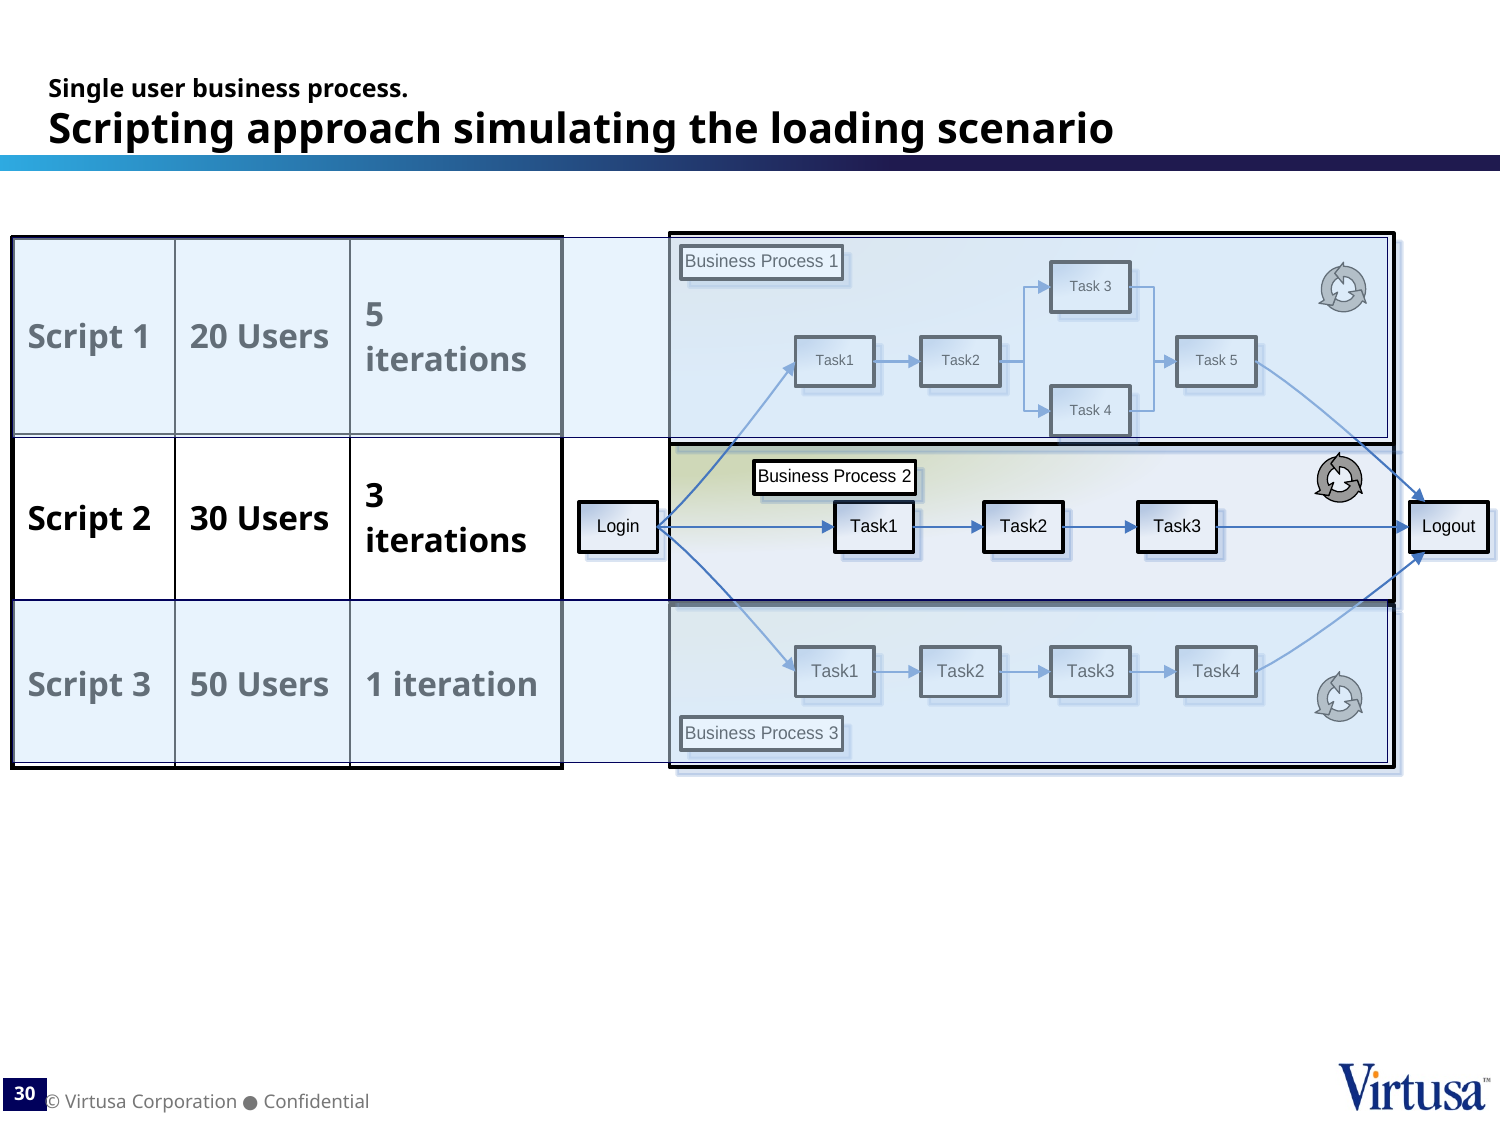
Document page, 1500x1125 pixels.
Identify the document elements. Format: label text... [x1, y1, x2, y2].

table_cell 30 Users [176, 438, 349, 599]
picture [0, 155, 1500, 171]
picture [1335, 1058, 1491, 1111]
title Single user business process. Scripting approach simulating the loading scenario [48, 64, 1454, 153]
table_cell 3 iterations [351, 438, 560, 599]
table_cell Script 2 [15, 438, 174, 599]
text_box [574, 228, 1500, 780]
text_box [12, 599, 569, 763]
text_box [12, 237, 569, 438]
